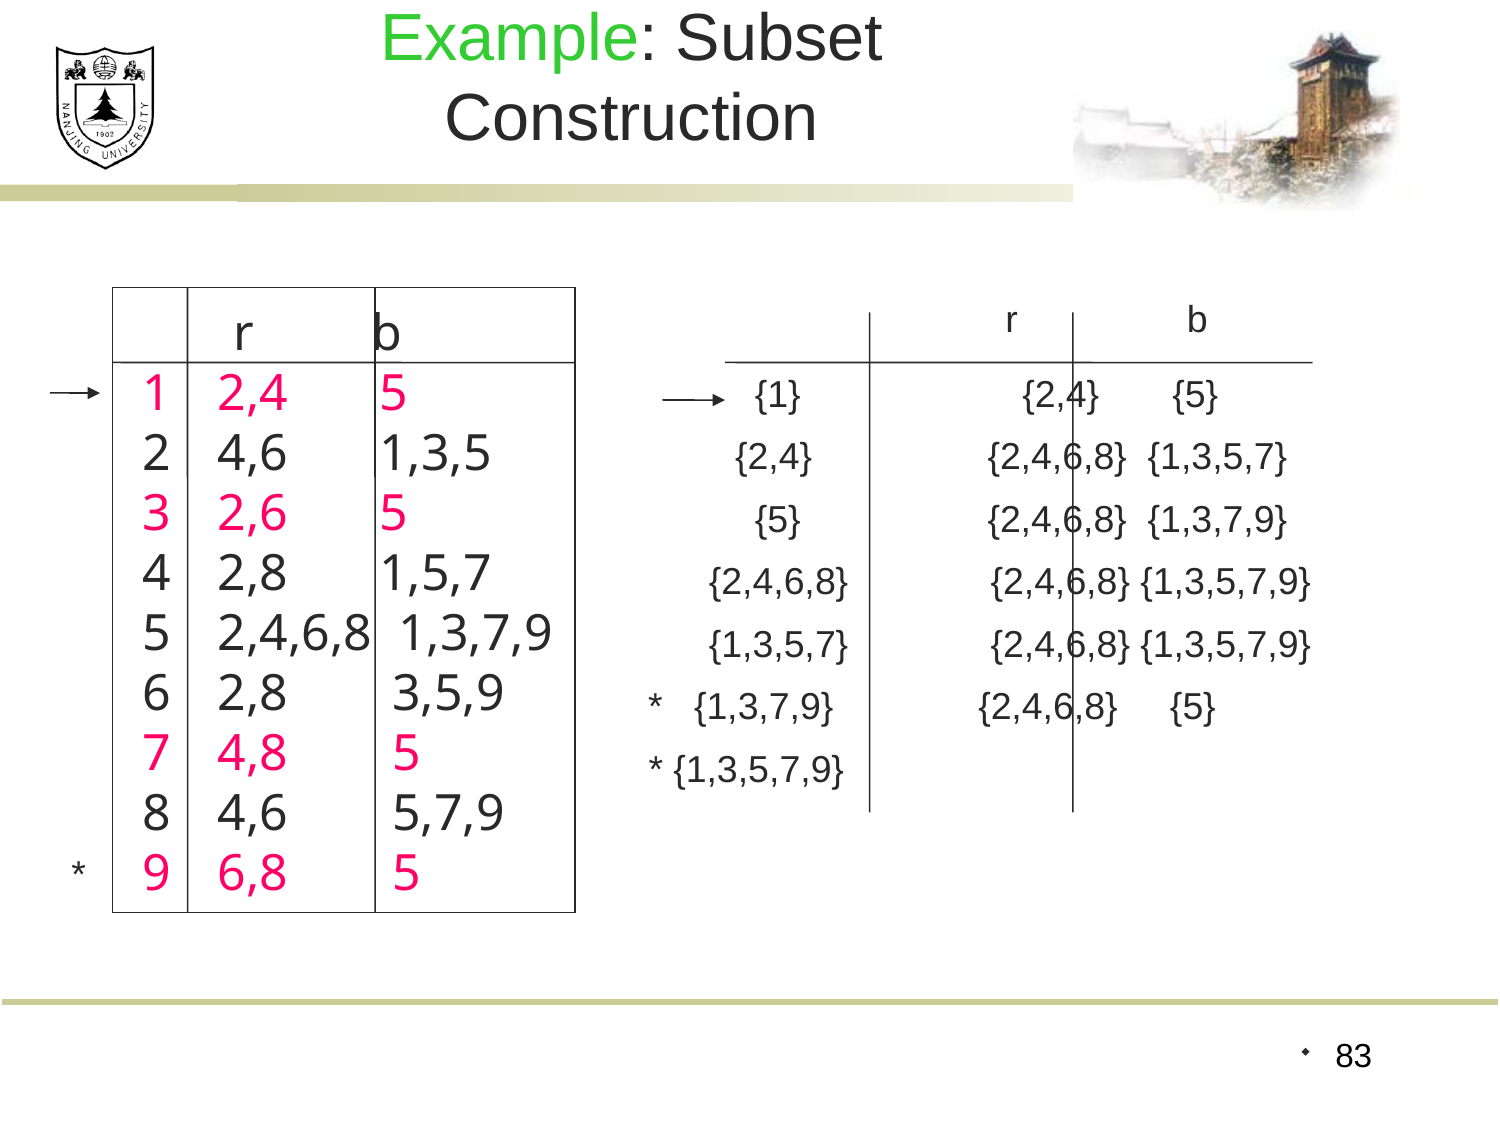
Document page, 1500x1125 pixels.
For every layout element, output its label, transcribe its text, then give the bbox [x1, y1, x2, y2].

text_box {2,4,6,8} {1,3,5,7,9} [975, 612, 1327, 673]
text_box {2,4,6,8} {1,3,5,7} [972, 424, 1303, 485]
text_box {2,4} [720, 424, 828, 485]
slide_number 83 [1234, 1030, 1388, 1107]
text_box {2,4} {5} [1007, 362, 1234, 423]
text_box {5} [739, 487, 816, 548]
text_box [49, 287, 576, 919]
picture [50, 42, 160, 173]
picture [1073, 30, 1400, 211]
text_box * {1,3,7,9} [633, 674, 849, 735]
text_box {2,4,6,8} {1,3,7,9} [972, 487, 1303, 548]
text_box {2,4,6,8} {1,3,5,7,9} [975, 549, 1327, 610]
text_box * {1,3,5,7,9} [633, 737, 860, 798]
text_box [662, 393, 725, 407]
picture [2, 999, 1498, 1005]
text_box {1,3,5,7} [694, 612, 864, 673]
text_box {2,4,6,8} [694, 549, 864, 610]
text_box r b [990, 287, 1223, 348]
text_box {2,4,6,8} {5} [963, 674, 1232, 735]
title Example: Subset Construction [171, 66, 1093, 161]
text_box {1} [739, 362, 816, 423]
